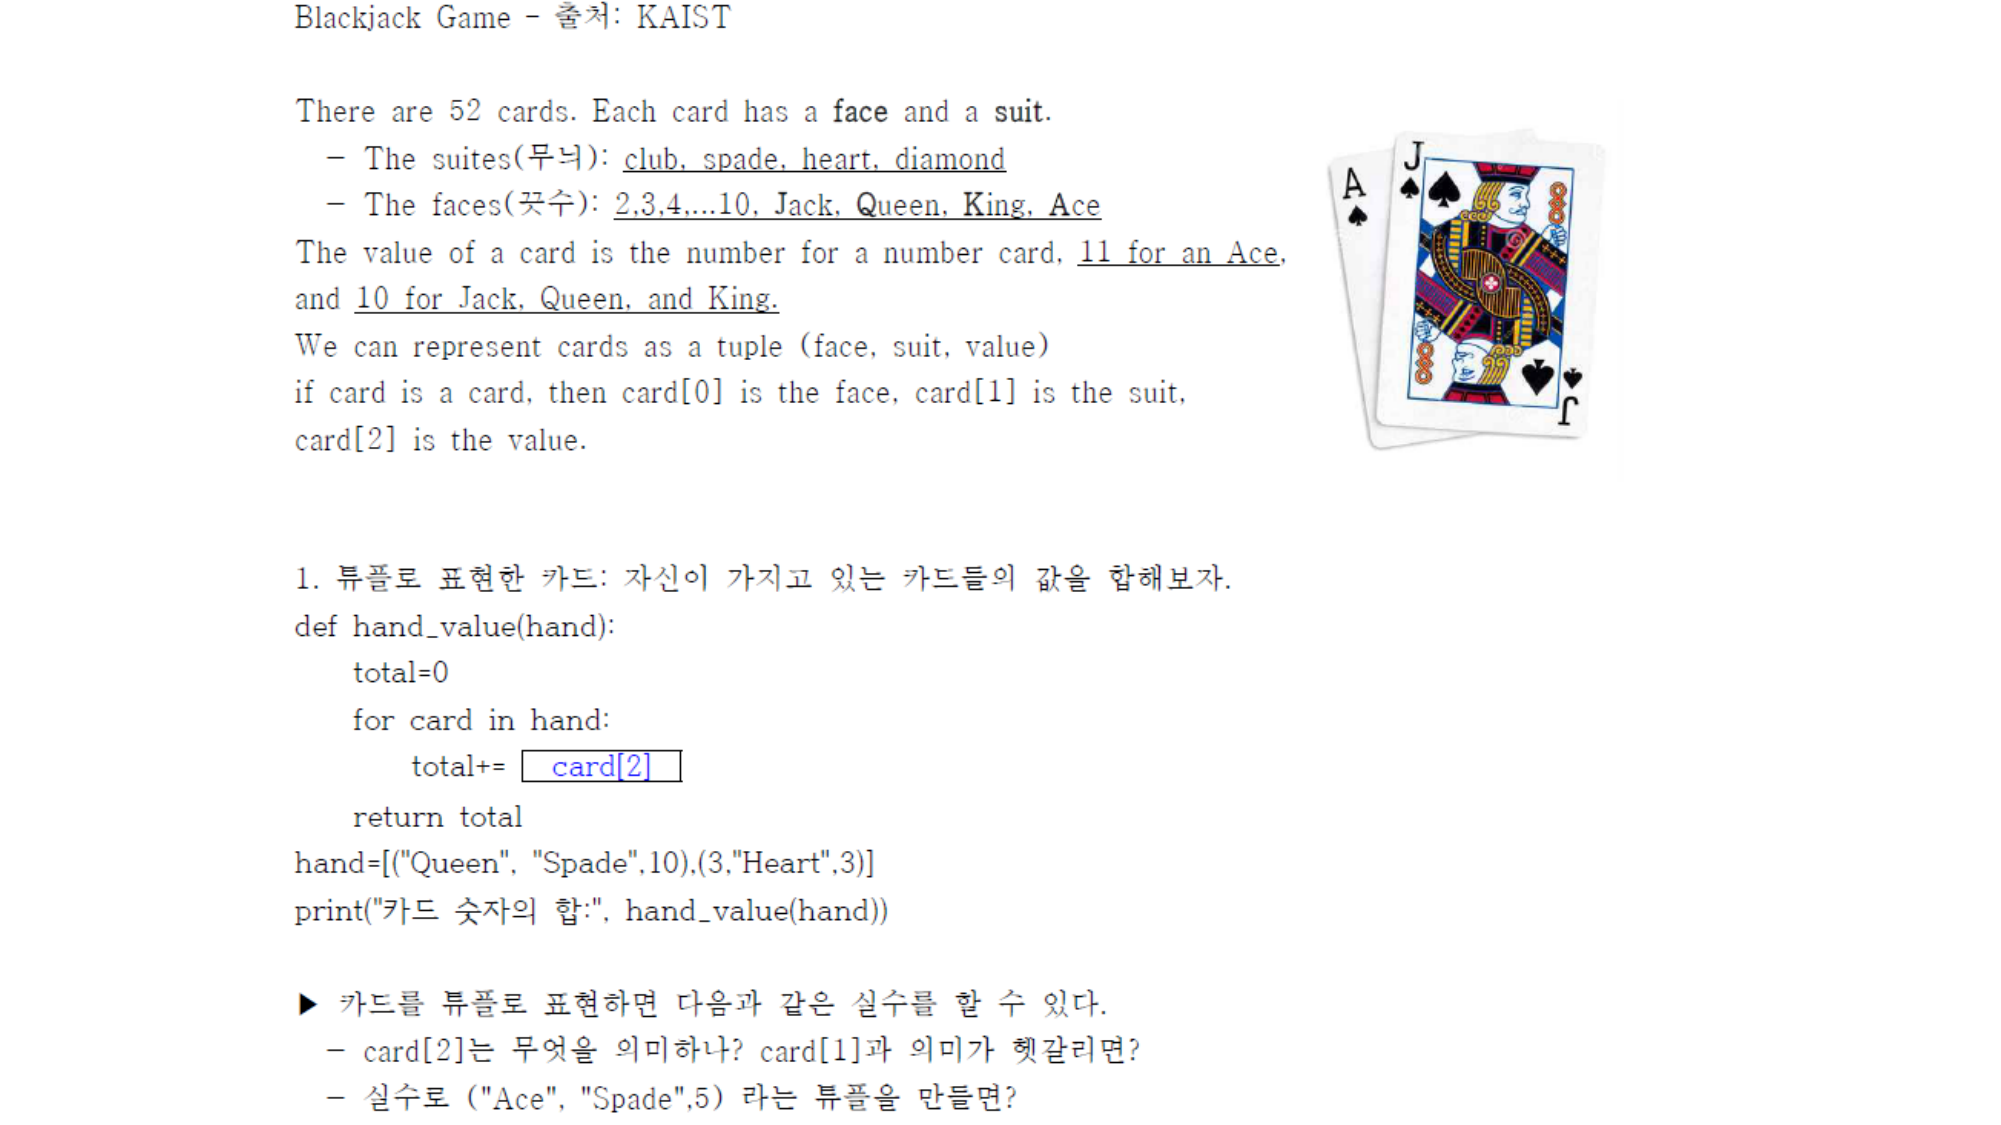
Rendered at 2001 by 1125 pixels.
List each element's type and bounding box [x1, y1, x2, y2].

picture [135, 0, 1865, 1125]
